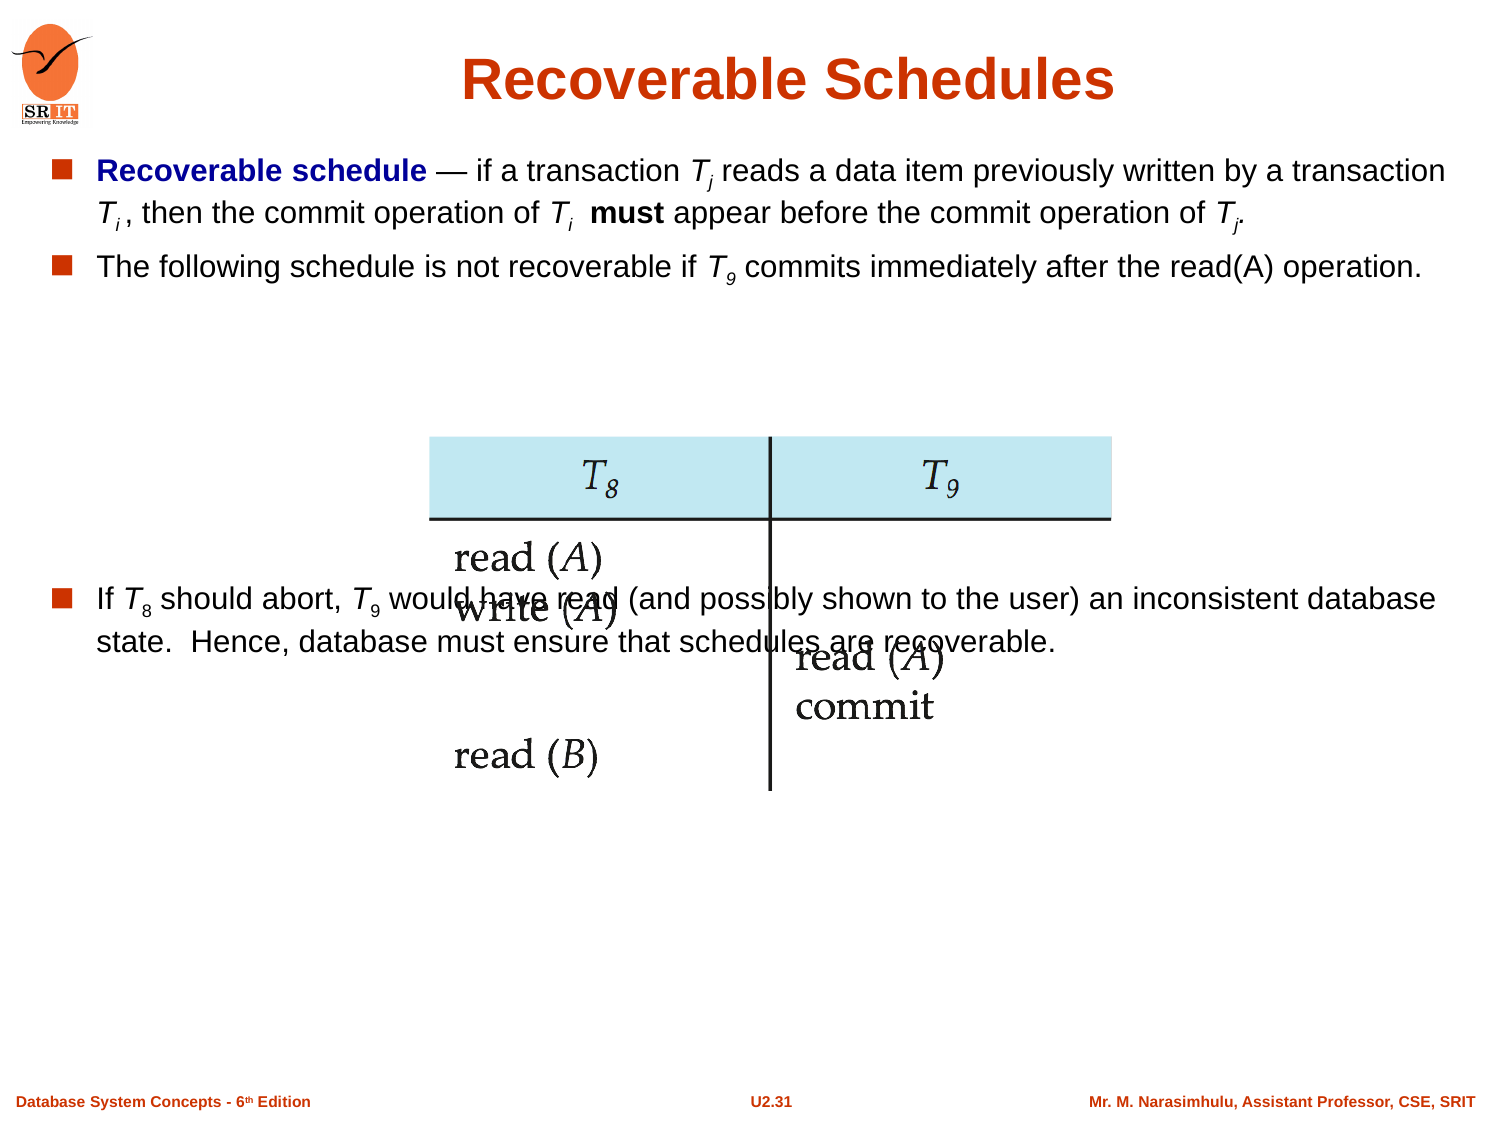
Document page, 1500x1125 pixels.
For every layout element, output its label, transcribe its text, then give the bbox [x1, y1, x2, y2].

picture [429, 435, 1113, 791]
title Recoverable Schedules [125, 18, 1452, 120]
picture [11, 19, 93, 128]
list Recoverable schedule — if a transaction Tj reads a data item previously written by a transaction Ti , then the commit operation of Ti must appear before the commit operation of Tj. The following schedule is not recoverable if T9 commits immediately after the read(A) operation. If T8 should abort, T9 would have read (and possibly shown to the user) an inconsistent database state. Hence, database must ensure that schedules are recoverable. [39, 142, 1480, 966]
